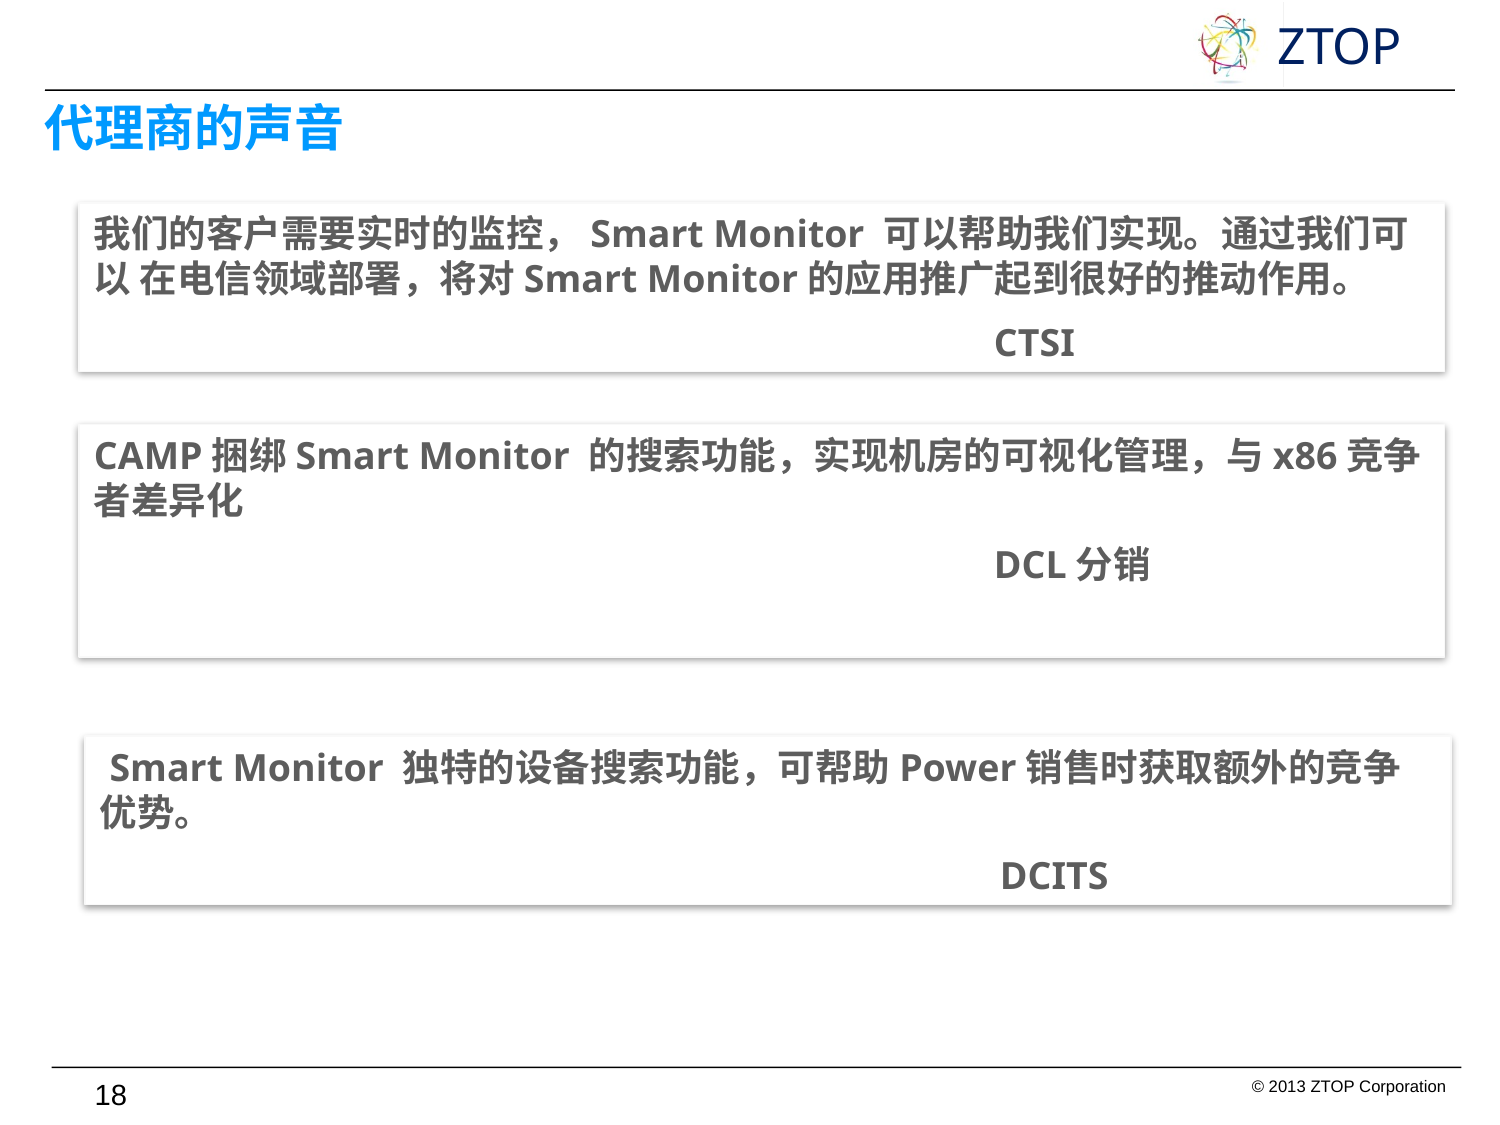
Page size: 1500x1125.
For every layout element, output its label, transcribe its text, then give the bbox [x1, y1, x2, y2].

text_box 我们的客户需要实时的监控，Smart Monitor 可以帮助我们实现。通过我们可以 在电信领域部署，将对Smart Monitor的应用推广起到很好的推动作用。 CTSI [78, 202, 1445, 372]
picture [1177, 2, 1284, 87]
slide_number 18 [38, 1068, 143, 1125]
text_box Smart Monitor 独特的设备搜索功能，可帮助Power销售时获取额外的竞争优势。 DCITS [84, 735, 1452, 905]
text_box CAMP捆绑Smart Monitor 的搜索功能，实现机房的可视化管理，与x86竞争者差异化 DCL分销 [78, 424, 1445, 658]
title 代理商的声音 [29, 95, 1455, 196]
